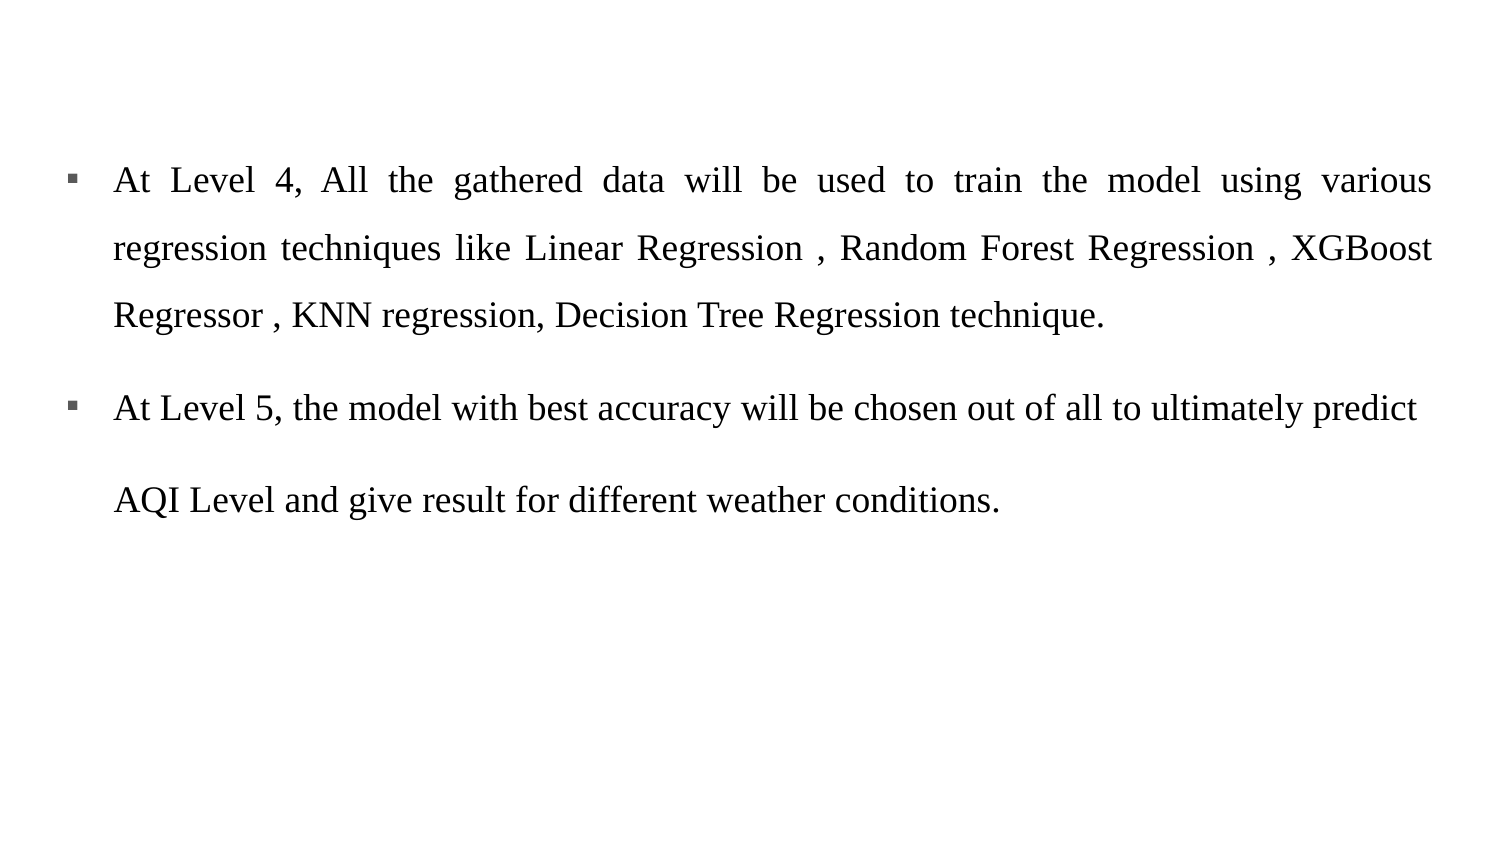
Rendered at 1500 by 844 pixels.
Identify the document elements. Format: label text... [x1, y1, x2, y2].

list At Level 4, All the gathered data will be used to train the model using various regression techniques like Linear Regression , Random Forest Regression , XGBoost Regressor , KNN regression, Decision Tree Regression technique. At Level 5, the model with best accuracy will be chosen out of all to ultimately predict AQI Level and give result for different weather conditions. [51, 117, 1449, 742]
